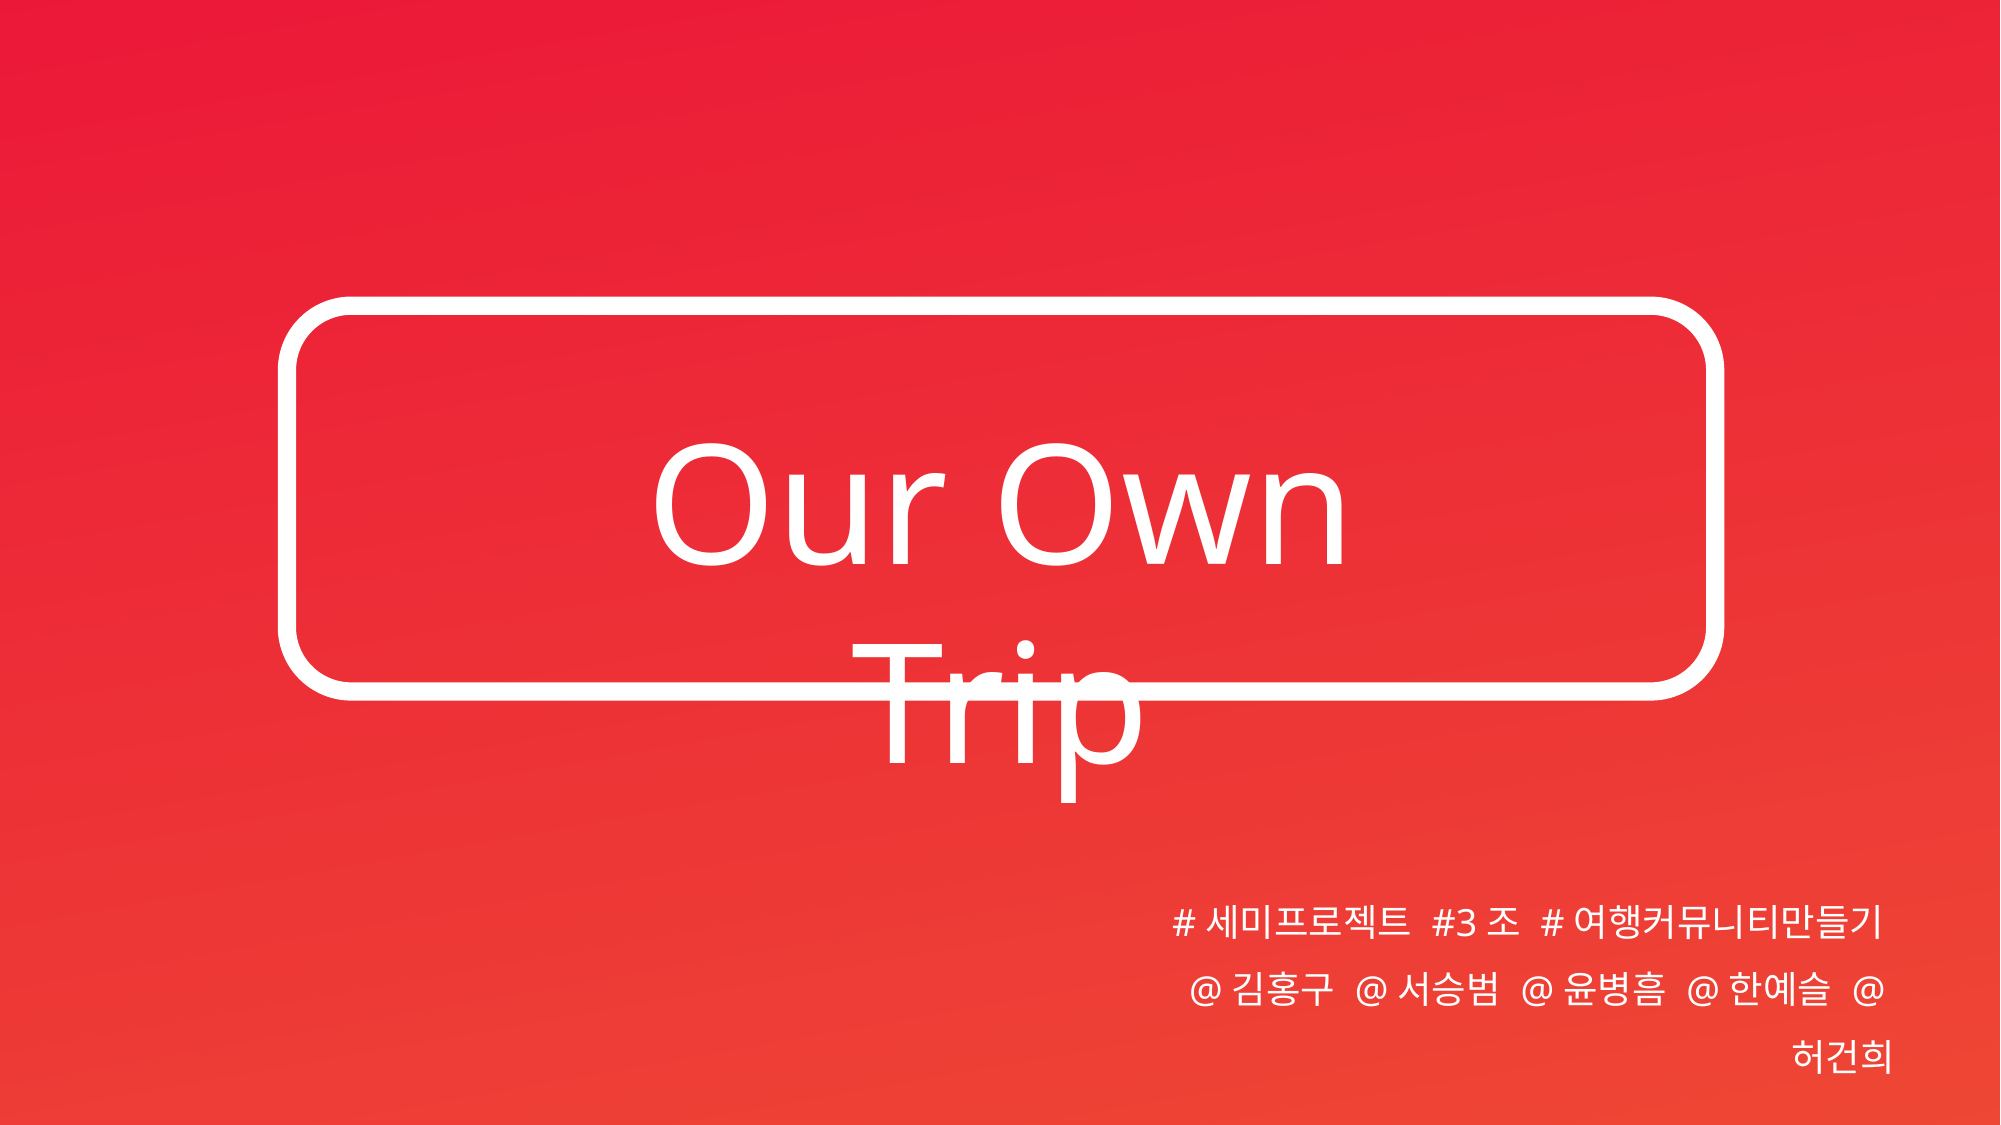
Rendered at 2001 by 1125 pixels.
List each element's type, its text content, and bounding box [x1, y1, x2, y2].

text_box [285, 304, 1717, 693]
text_box Our Own Trip [498, 390, 1504, 805]
text_box #세미프로젝트 #3조 #여행커뮤니티만들기 @김홍구 @서승범 @윤병흠 @한예슬 @허건희 [1097, 868, 1910, 1087]
